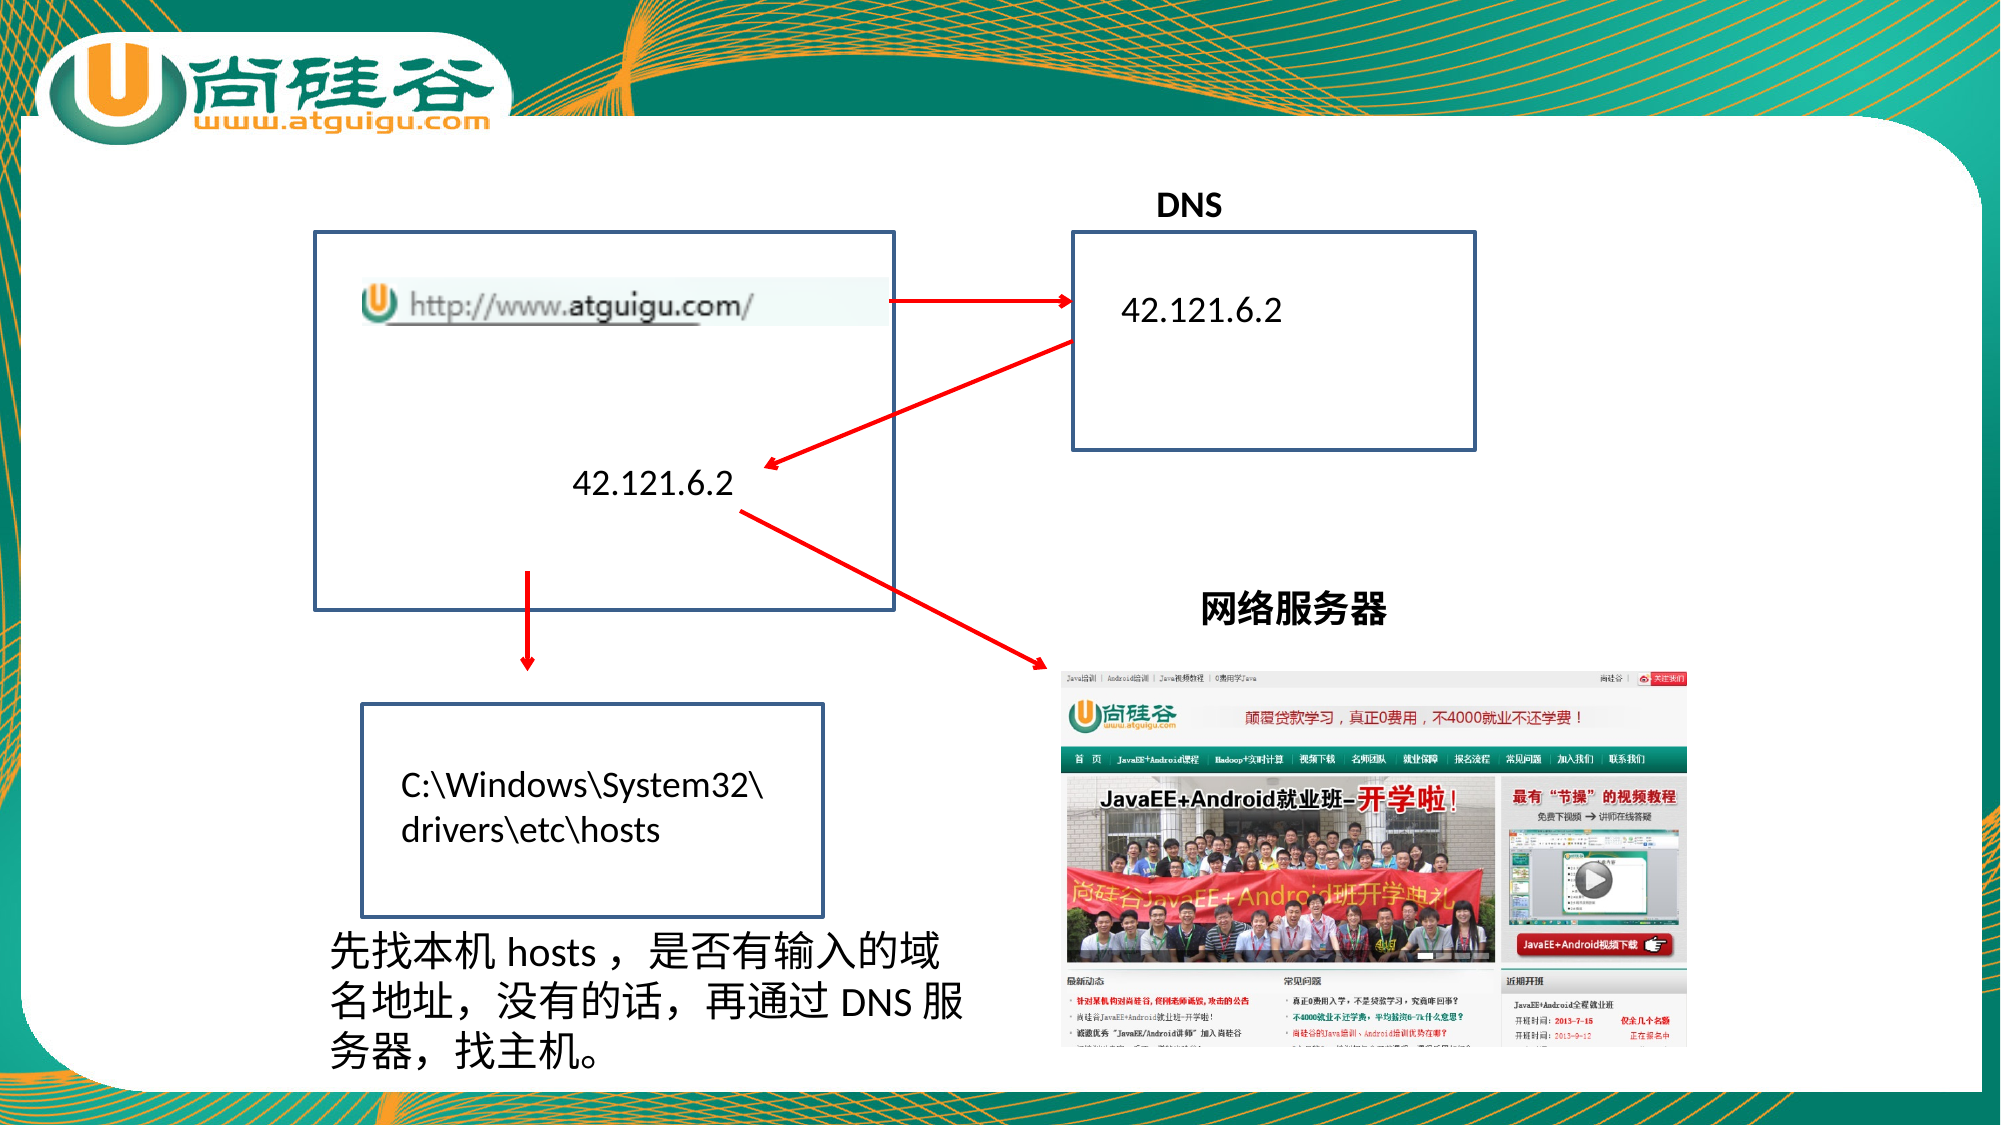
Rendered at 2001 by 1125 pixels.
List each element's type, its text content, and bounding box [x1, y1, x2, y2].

text_box 42.121.6.2 [1106, 277, 1414, 337]
text_box 先找本机hosts，是否有输入的域名地址，没有的话，再通过DNS服务器，找主机。 [314, 916, 981, 1082]
text_box [360, 702, 825, 916]
text_box C:\Windows\System32\drivers\etc\hosts [386, 752, 794, 858]
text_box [763, 340, 1074, 469]
text_box [1071, 230, 1477, 452]
text_box 42.121.6.2 [557, 450, 794, 510]
text_box 网络服务器 [1185, 577, 1564, 638]
picture [0, 0, 2001, 1125]
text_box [739, 510, 1048, 669]
text_box [313, 230, 896, 612]
text_box DNS [1141, 172, 1378, 233]
